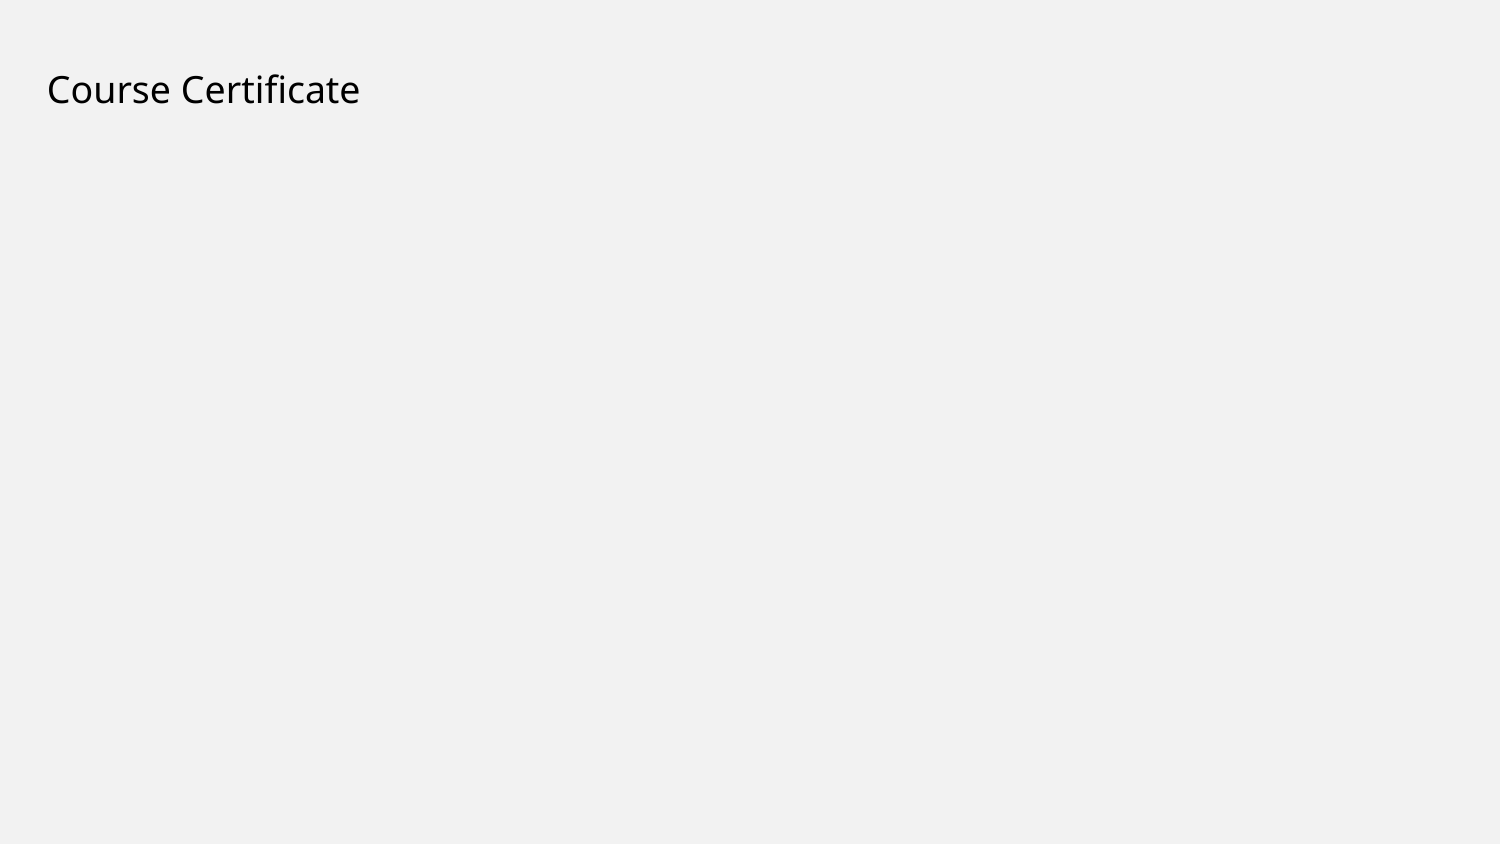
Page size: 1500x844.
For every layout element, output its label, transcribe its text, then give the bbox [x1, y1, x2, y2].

text_box Course Certificate [32, 58, 398, 119]
